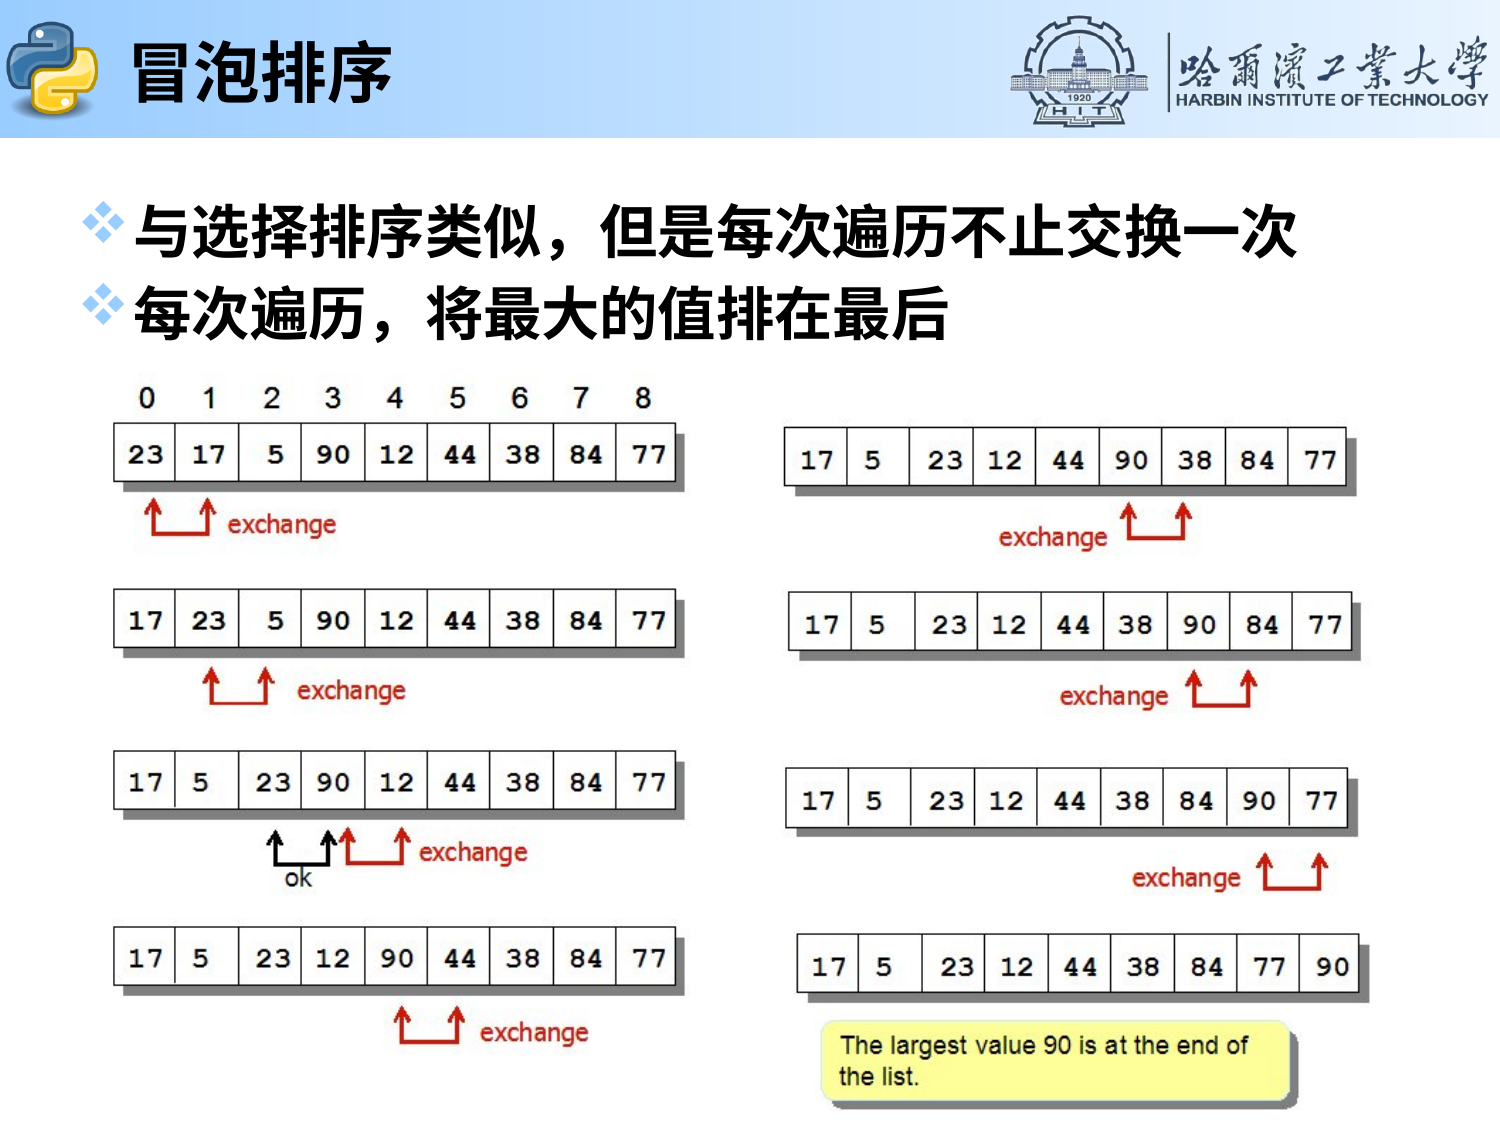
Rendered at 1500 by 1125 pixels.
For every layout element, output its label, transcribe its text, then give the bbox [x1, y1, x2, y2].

picture [111, 372, 1371, 1111]
picture [0, 19, 104, 123]
picture [1000, 4, 1500, 138]
title 冒泡排序 [112, 20, 1334, 121]
list 与选择排序类似，但是每次遍历不止交换一次 每次遍历，将最大的值排在最后 [62, 187, 1450, 1000]
